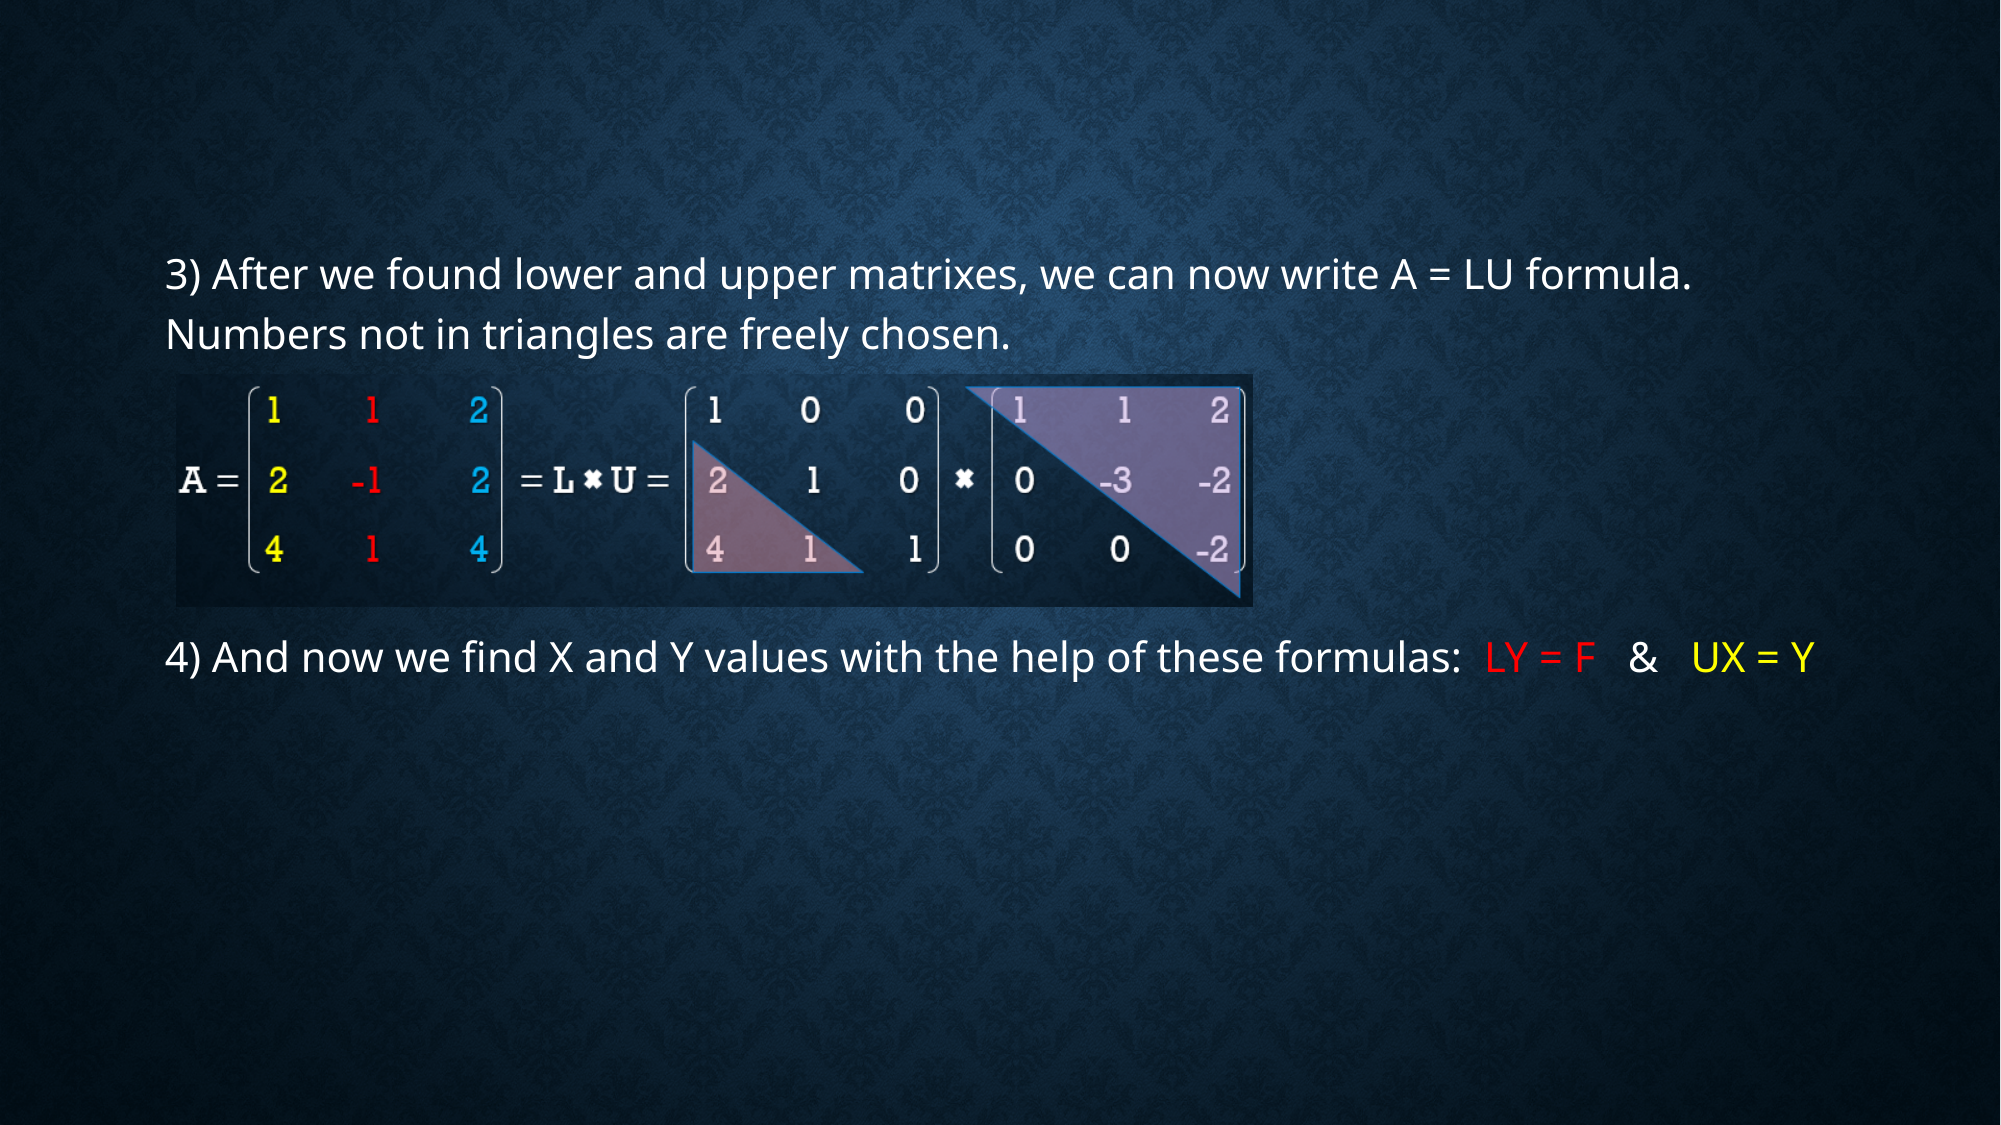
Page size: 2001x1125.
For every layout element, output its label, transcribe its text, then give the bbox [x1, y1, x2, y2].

list 3) After we found lower and upper matrixes, we can now write A = LU formula. Numbers not in triangles are freely chosen. 4) And now we find X and Y values with the help of these formulas: LY = F & UX = Y [149, 230, 1849, 950]
picture [175, 373, 1254, 608]
